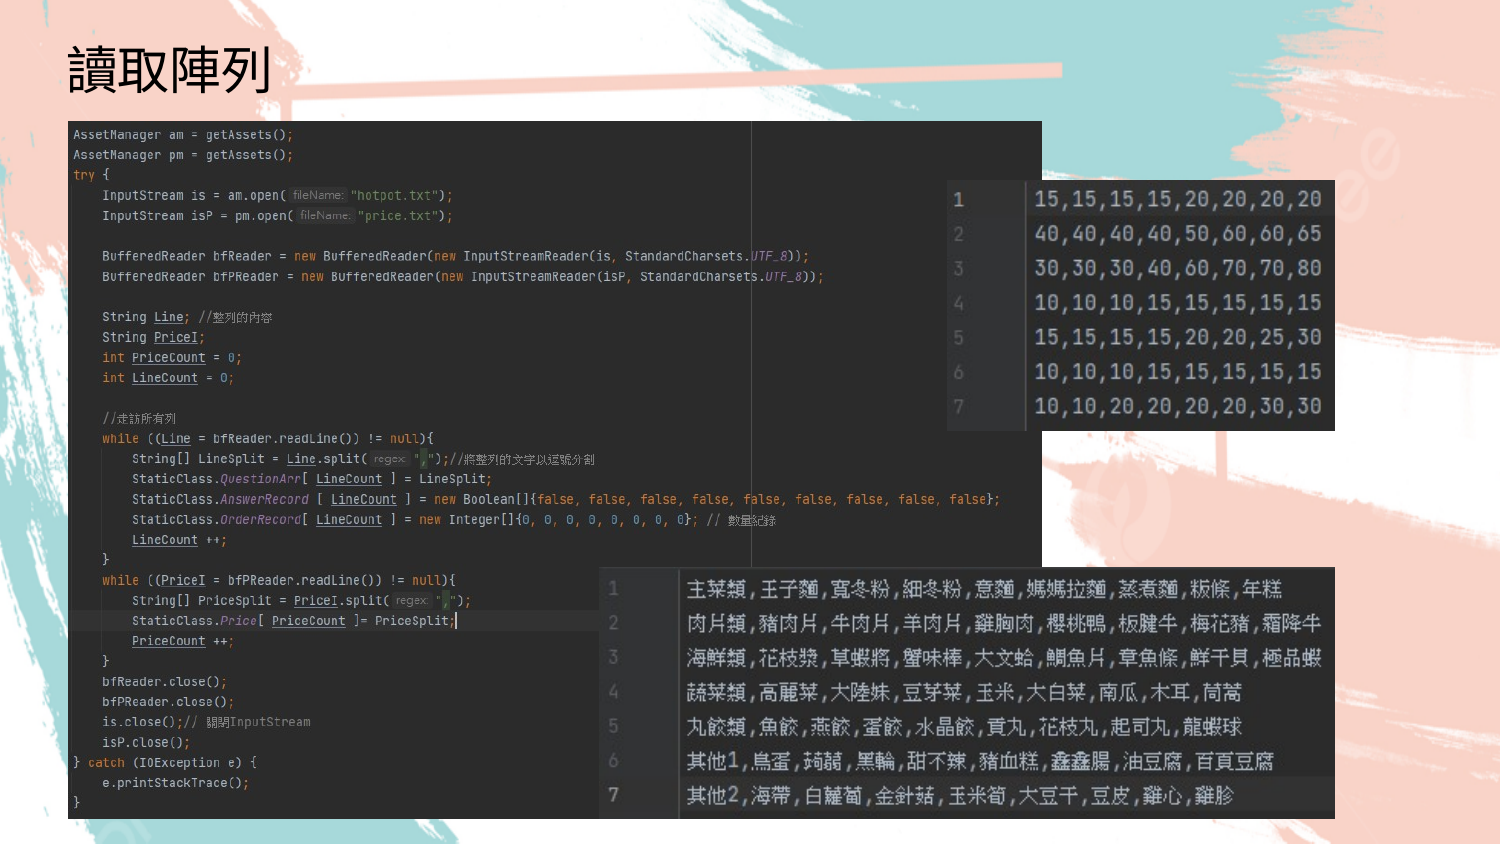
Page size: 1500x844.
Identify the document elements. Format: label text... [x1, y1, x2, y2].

picture [0, 0, 1500, 844]
title 讀取陣列 [51, 27, 296, 122]
